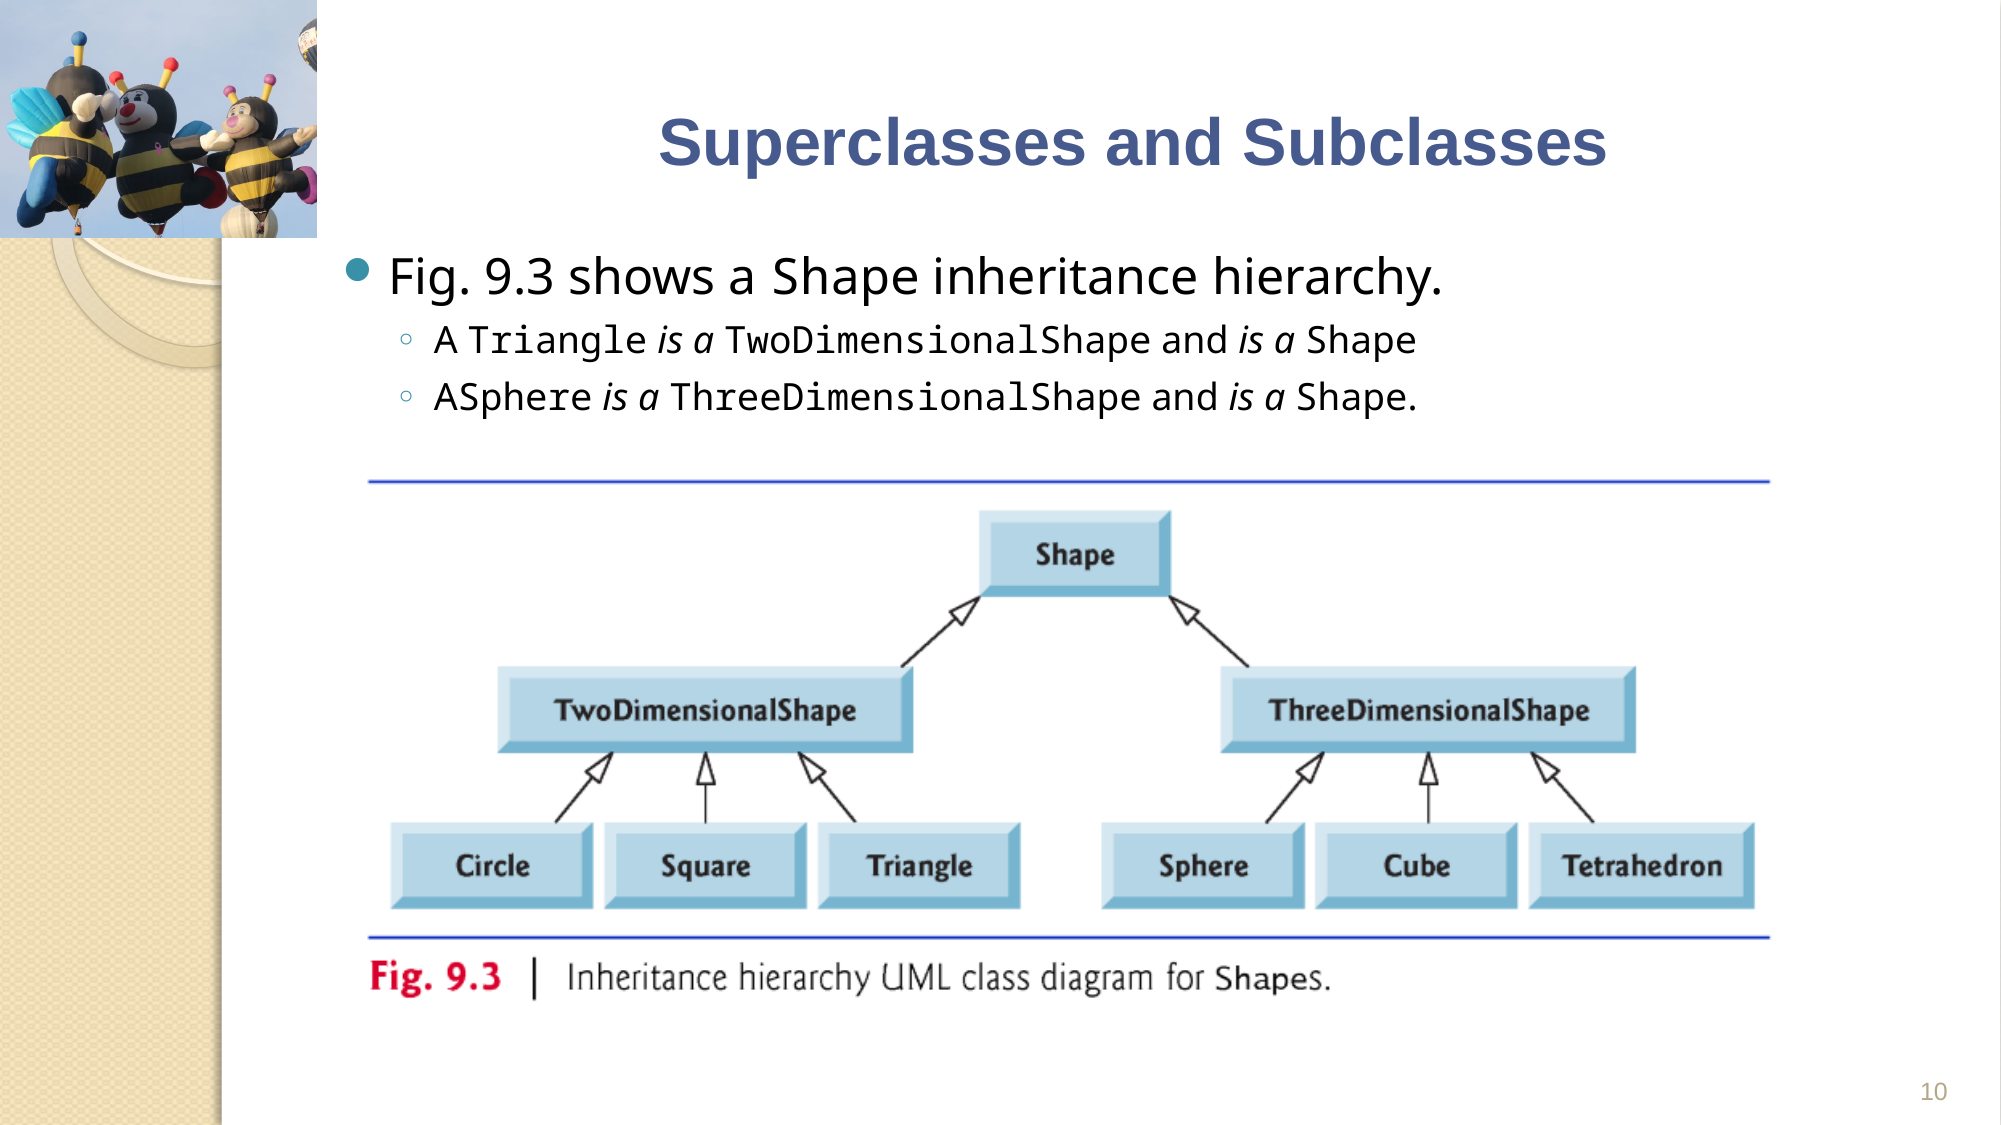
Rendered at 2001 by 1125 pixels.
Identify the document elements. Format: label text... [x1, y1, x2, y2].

slide_number 10 [1884, 1034, 1984, 1113]
list Fig. 9.3 shows a Shape inheritance hierarchy. A Triangle is a TwoDimensionalShape and is a Shape ASphere is a ThreeDimensionalShape and is a Shape. [313, 237, 1955, 1025]
picture [349, 467, 1776, 1006]
title Superclasses and Subclasses [323, 45, 1955, 233]
picture [0, 0, 317, 1125]
